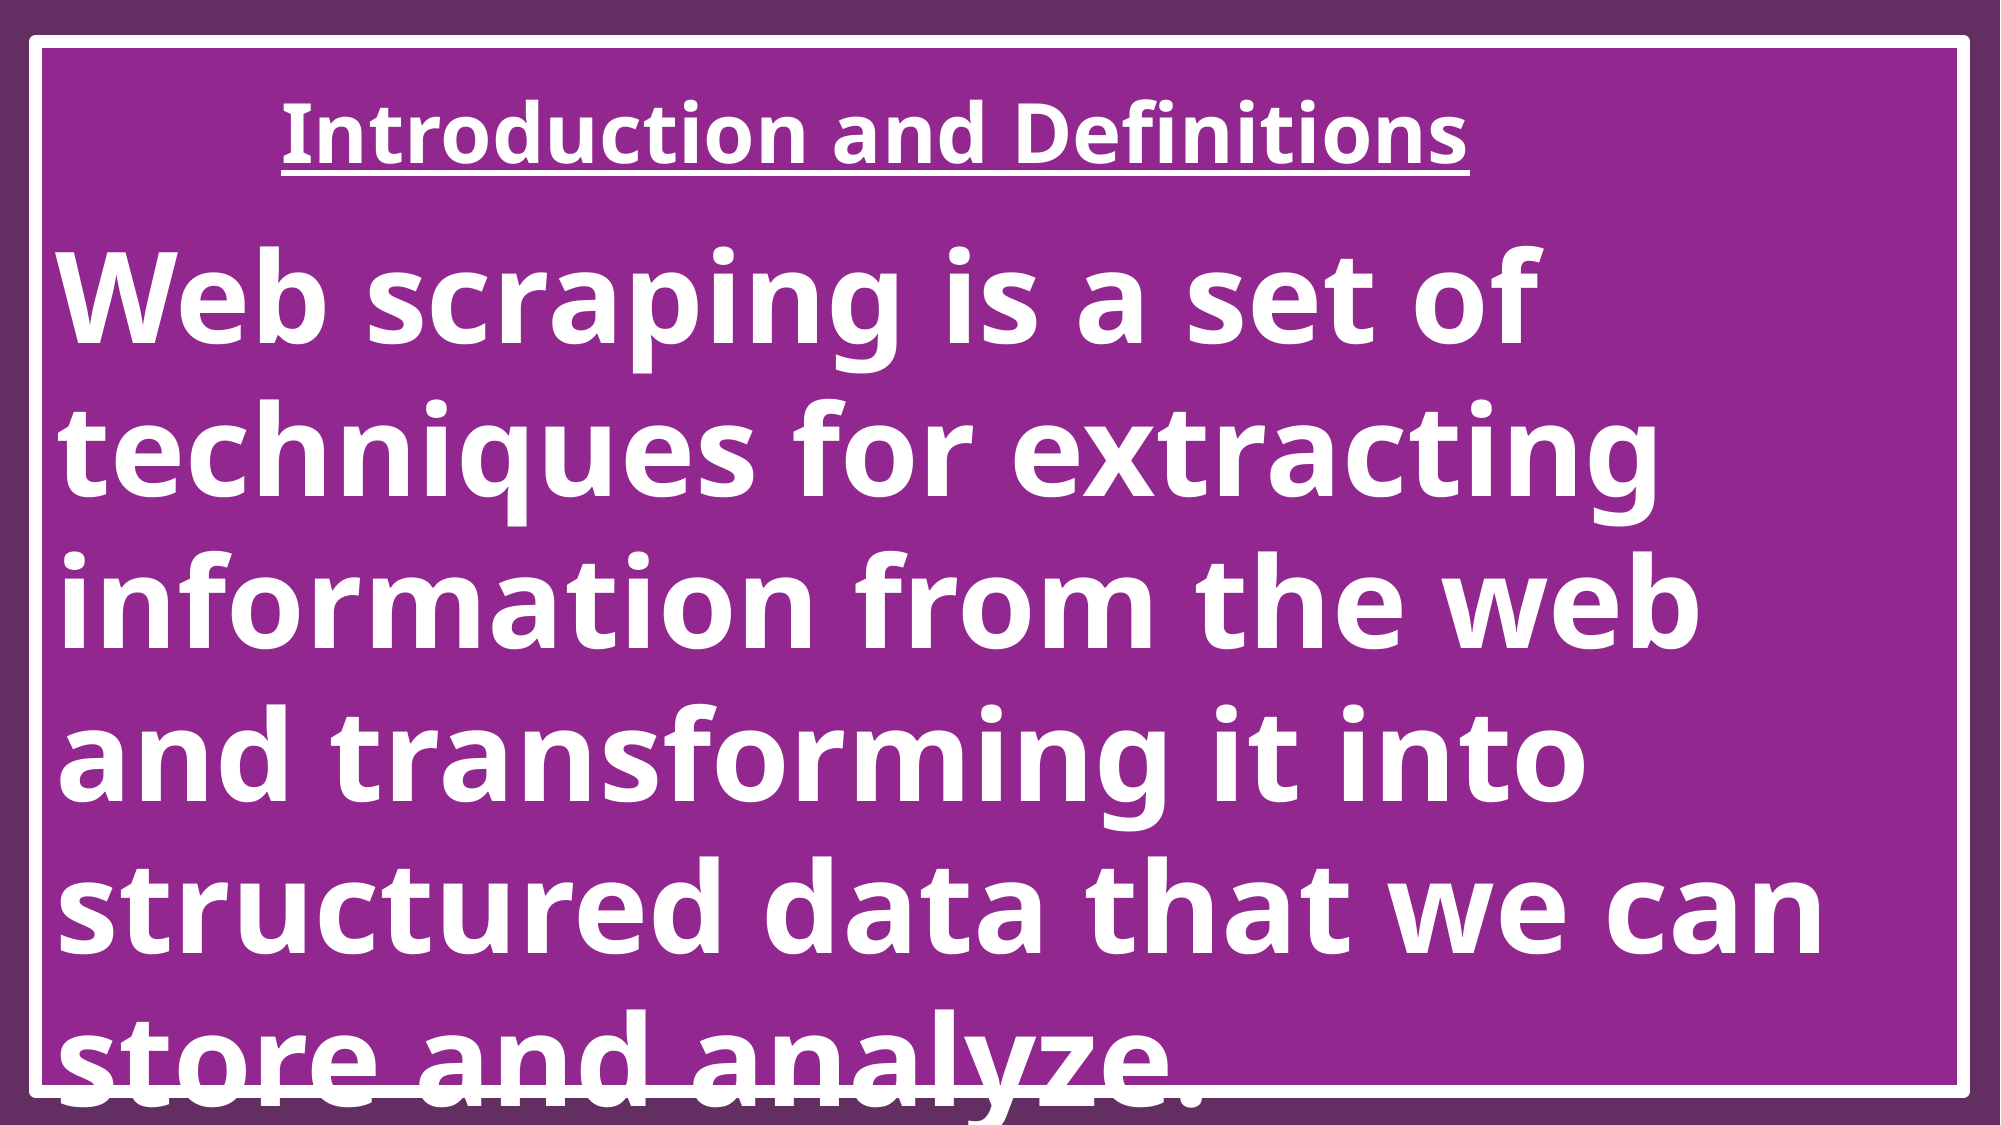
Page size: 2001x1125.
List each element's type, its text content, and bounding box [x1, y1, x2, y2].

text_box Introduction and Definitions [266, 73, 1514, 188]
text_box [35, 41, 1964, 1092]
text_box Web scraping is a set of techniques for extracting information from the web and transforming it into structured data that we can store and analyze. [40, 209, 1969, 1125]
